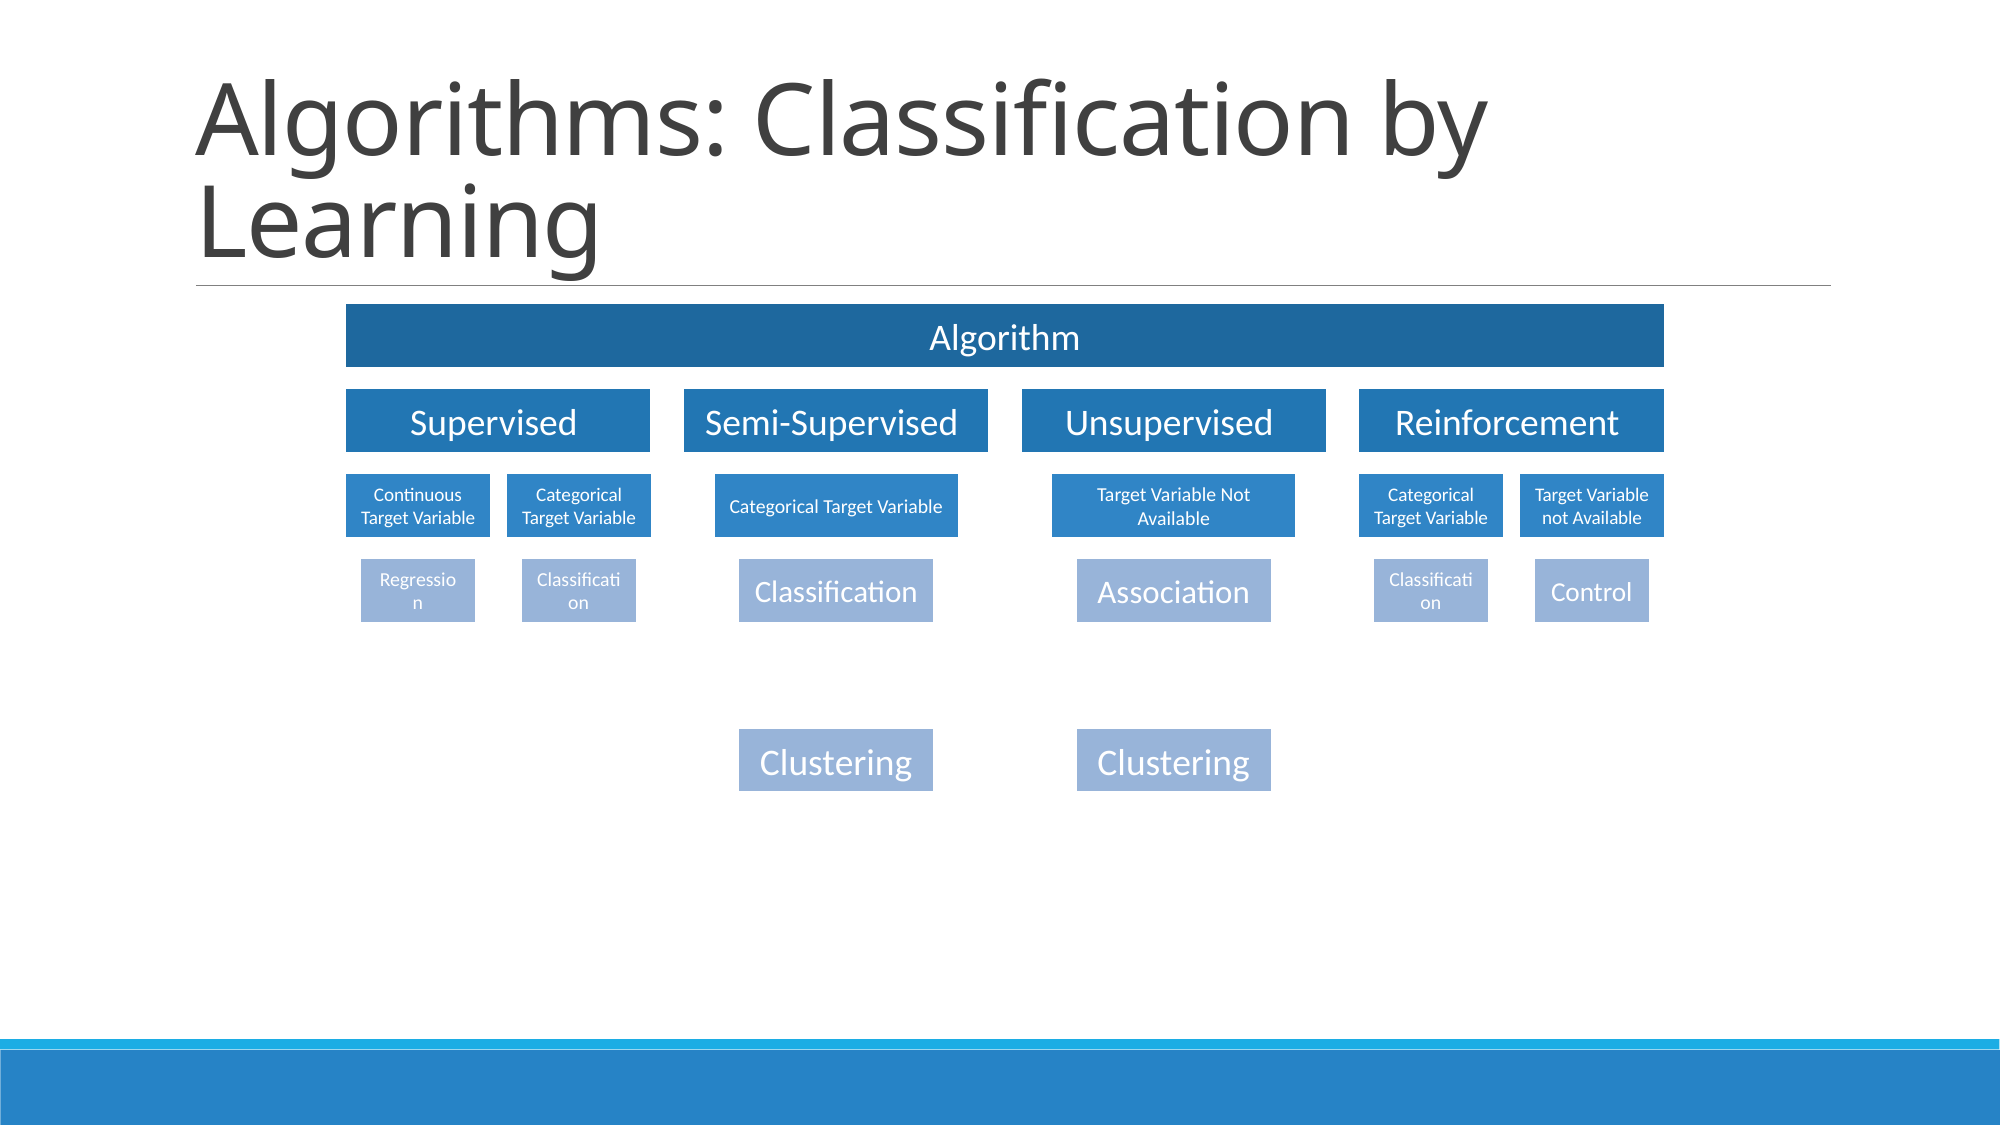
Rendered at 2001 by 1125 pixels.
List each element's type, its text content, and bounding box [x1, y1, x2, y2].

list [179, 302, 1831, 964]
title Algorithms: Classification by Learning [180, 47, 1830, 285]
